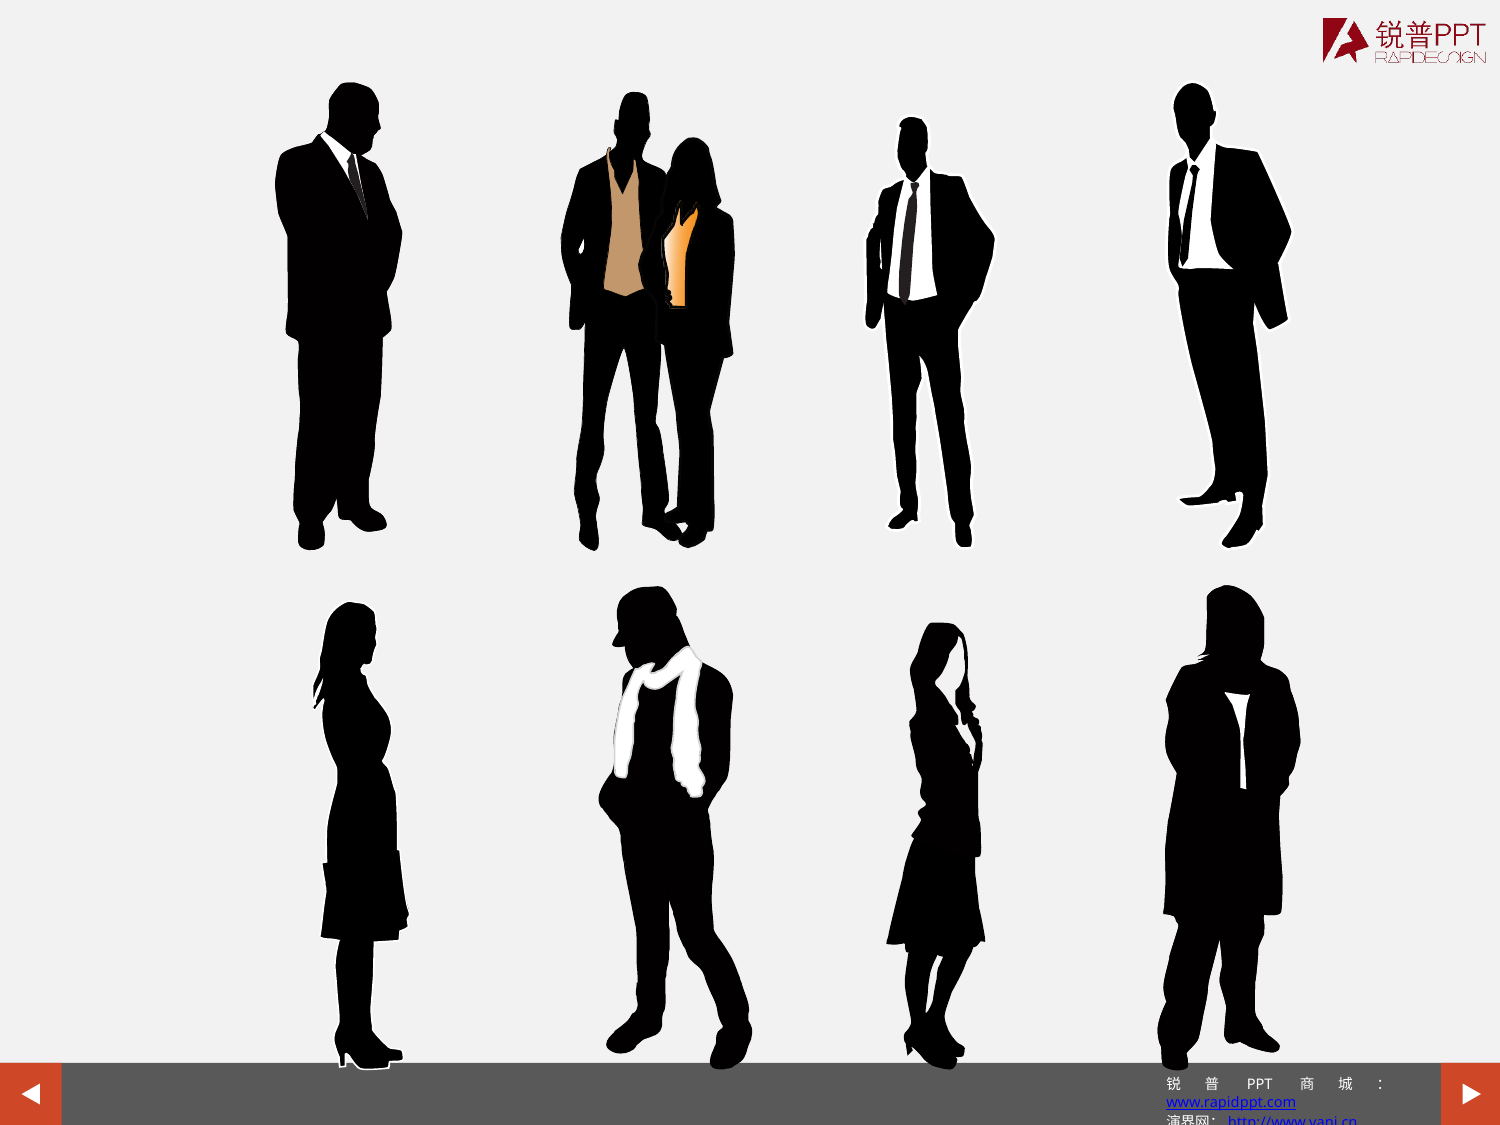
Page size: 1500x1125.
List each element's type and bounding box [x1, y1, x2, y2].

text_box [311, 599, 412, 1071]
text_box [885, 621, 987, 1071]
text_box [860, 113, 999, 551]
picture [659, 197, 703, 311]
text_box [1157, 585, 1301, 1071]
text_box [275, 81, 403, 551]
text_box [1165, 79, 1295, 552]
picture [1302, 0, 1500, 78]
text_box [598, 586, 754, 1071]
text_box [560, 91, 735, 551]
